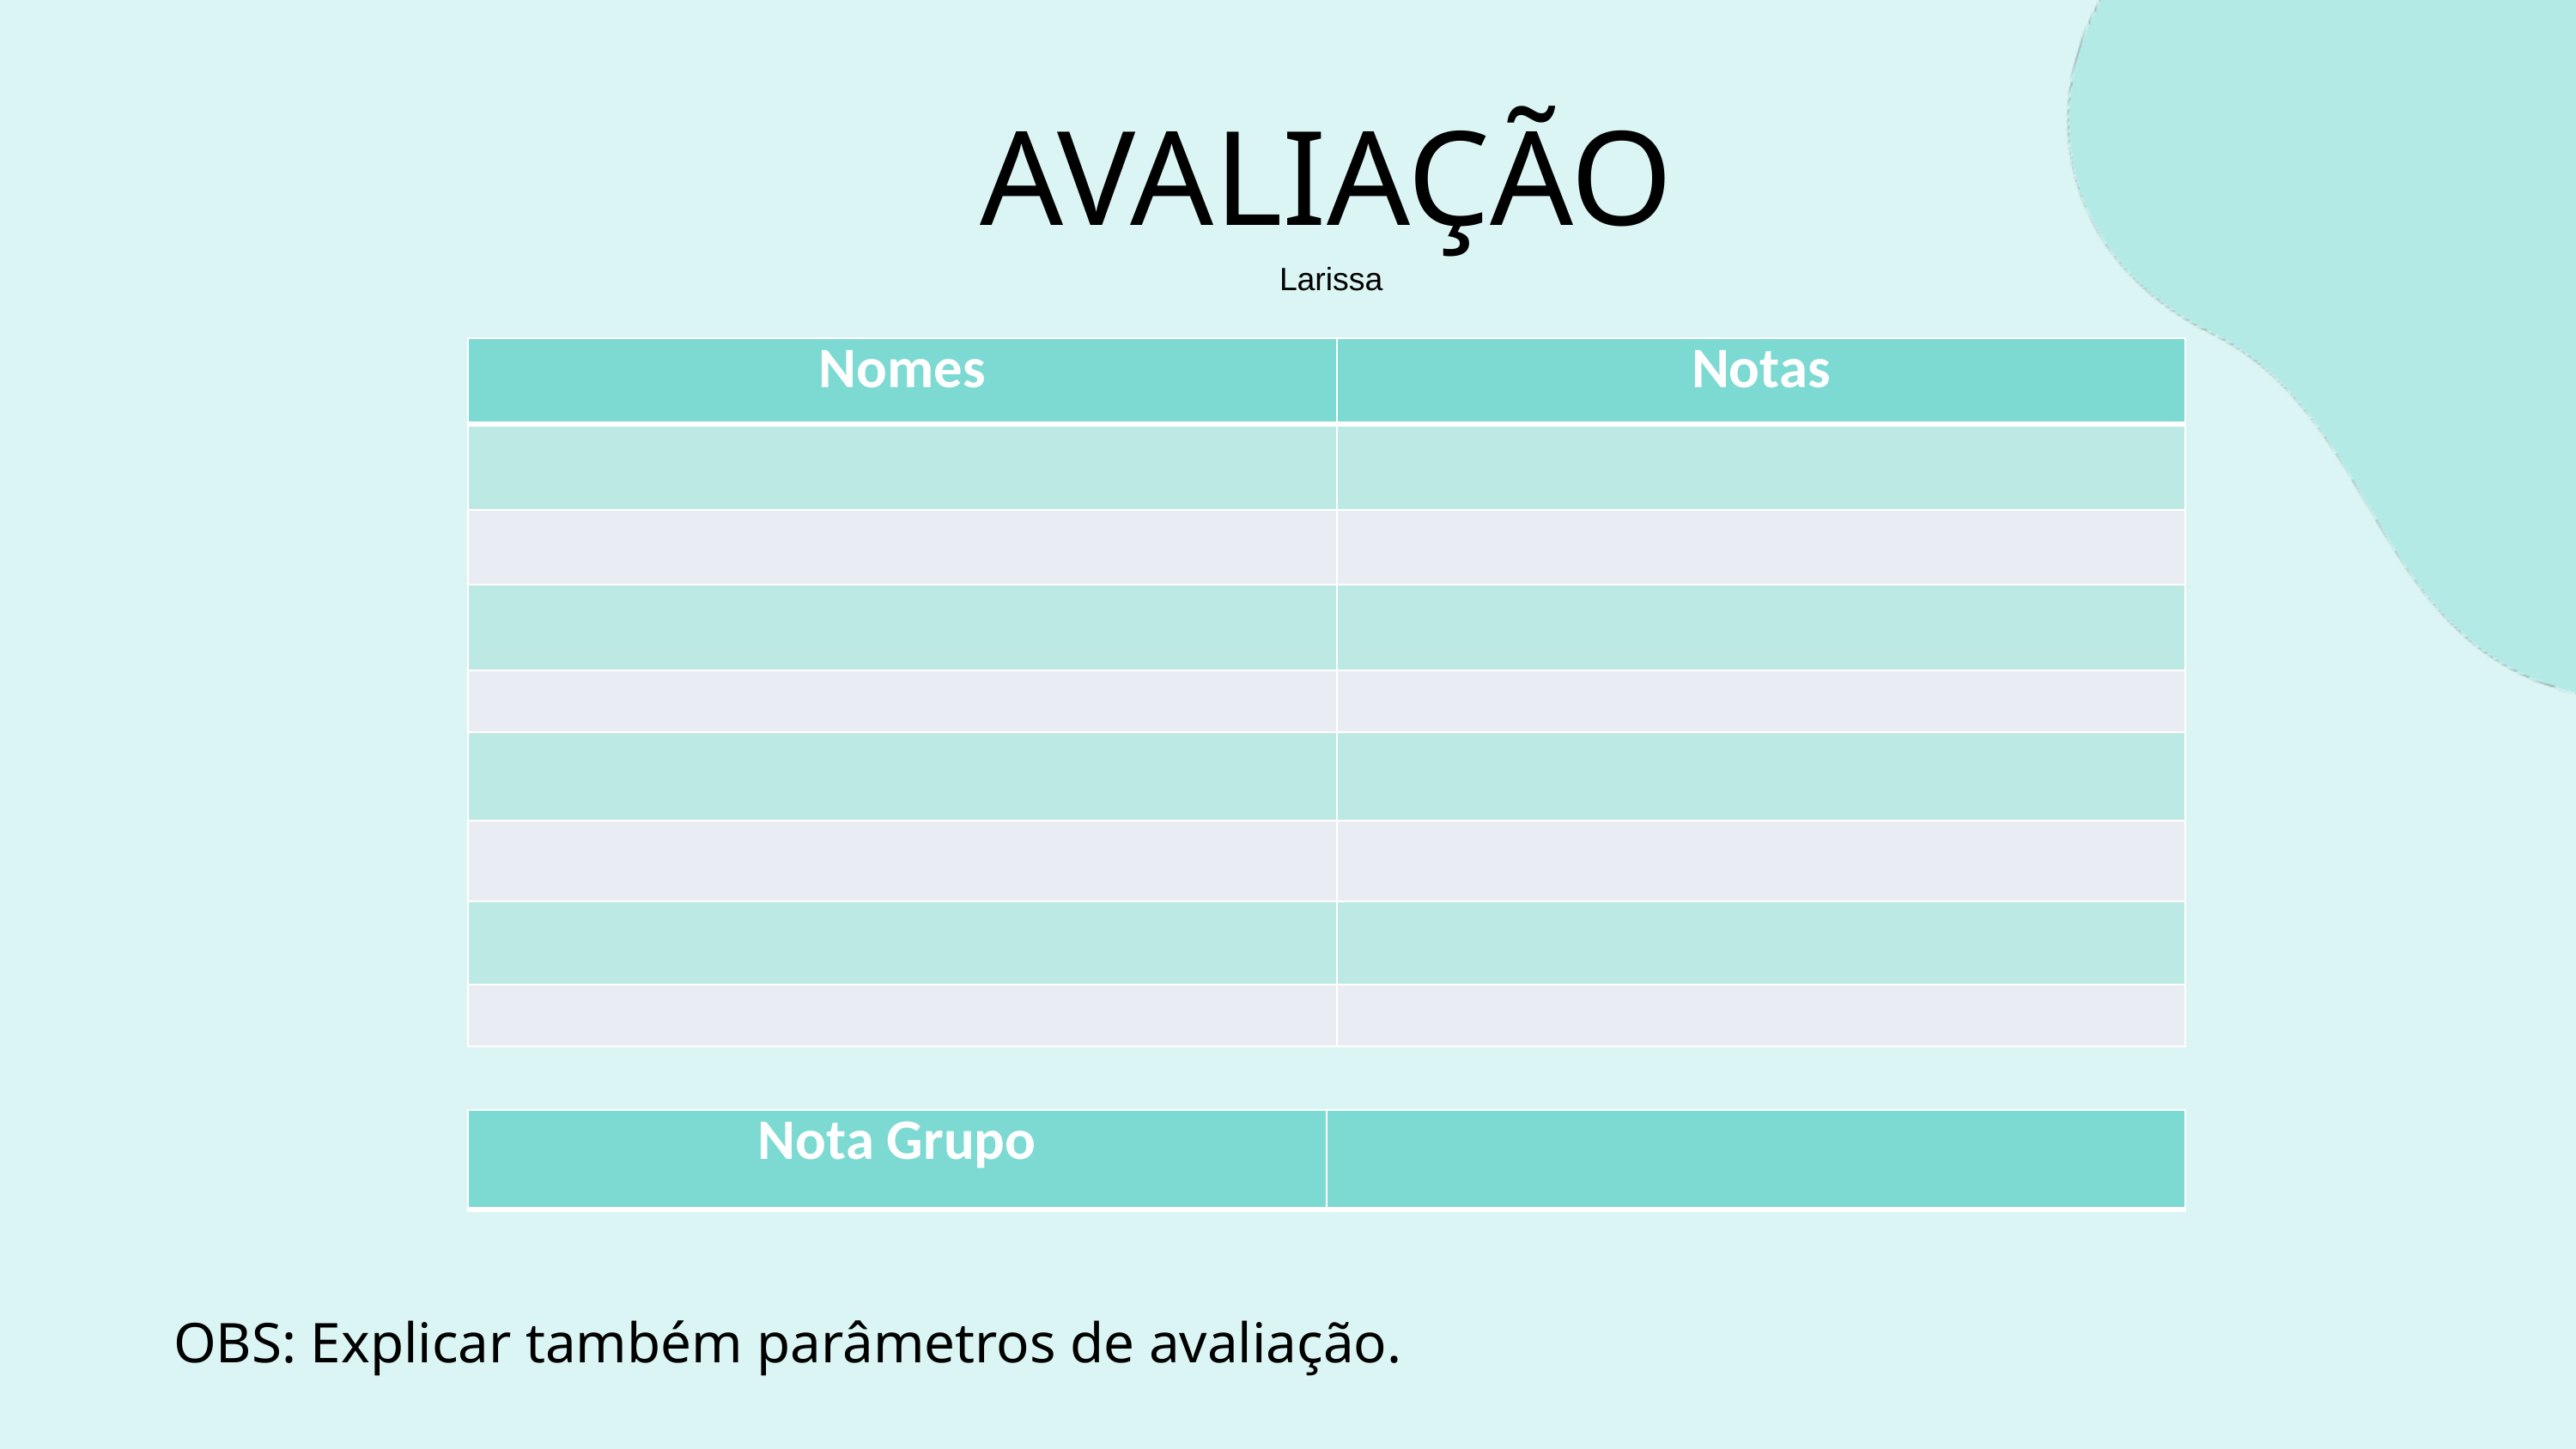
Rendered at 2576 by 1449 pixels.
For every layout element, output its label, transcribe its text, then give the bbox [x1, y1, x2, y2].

text_box OBS: Explicar também parâmetros de avaliação. [111, 1296, 1464, 1373]
table_header Nota Grupo [469, 1111, 1326, 1207]
table_cell [1338, 671, 2008, 731]
table_cell [469, 822, 1336, 900]
table_header Nomes [469, 339, 1336, 421]
text_box Larissa [963, 252, 1699, 300]
picture [1936, 0, 2576, 787]
table_cell [469, 733, 1336, 820]
table_cell [469, 985, 1336, 1046]
table_cell [1338, 822, 2184, 900]
table_cell [469, 671, 1336, 731]
table_cell [1338, 902, 2184, 984]
table_cell [469, 585, 1336, 670]
table_cell [469, 427, 1336, 509]
table_header Notas [1338, 339, 2008, 421]
table_cell [469, 902, 1336, 984]
table_cell [1338, 985, 2184, 1046]
table_header [1327, 1111, 2184, 1207]
table_cell [1338, 585, 2008, 670]
table_cell [1338, 427, 2008, 509]
table_cell [1338, 511, 2008, 584]
table_cell [469, 511, 1336, 584]
table_cell [1338, 733, 2184, 820]
text_box AVALIAÇÃO [144, 94, 2004, 252]
